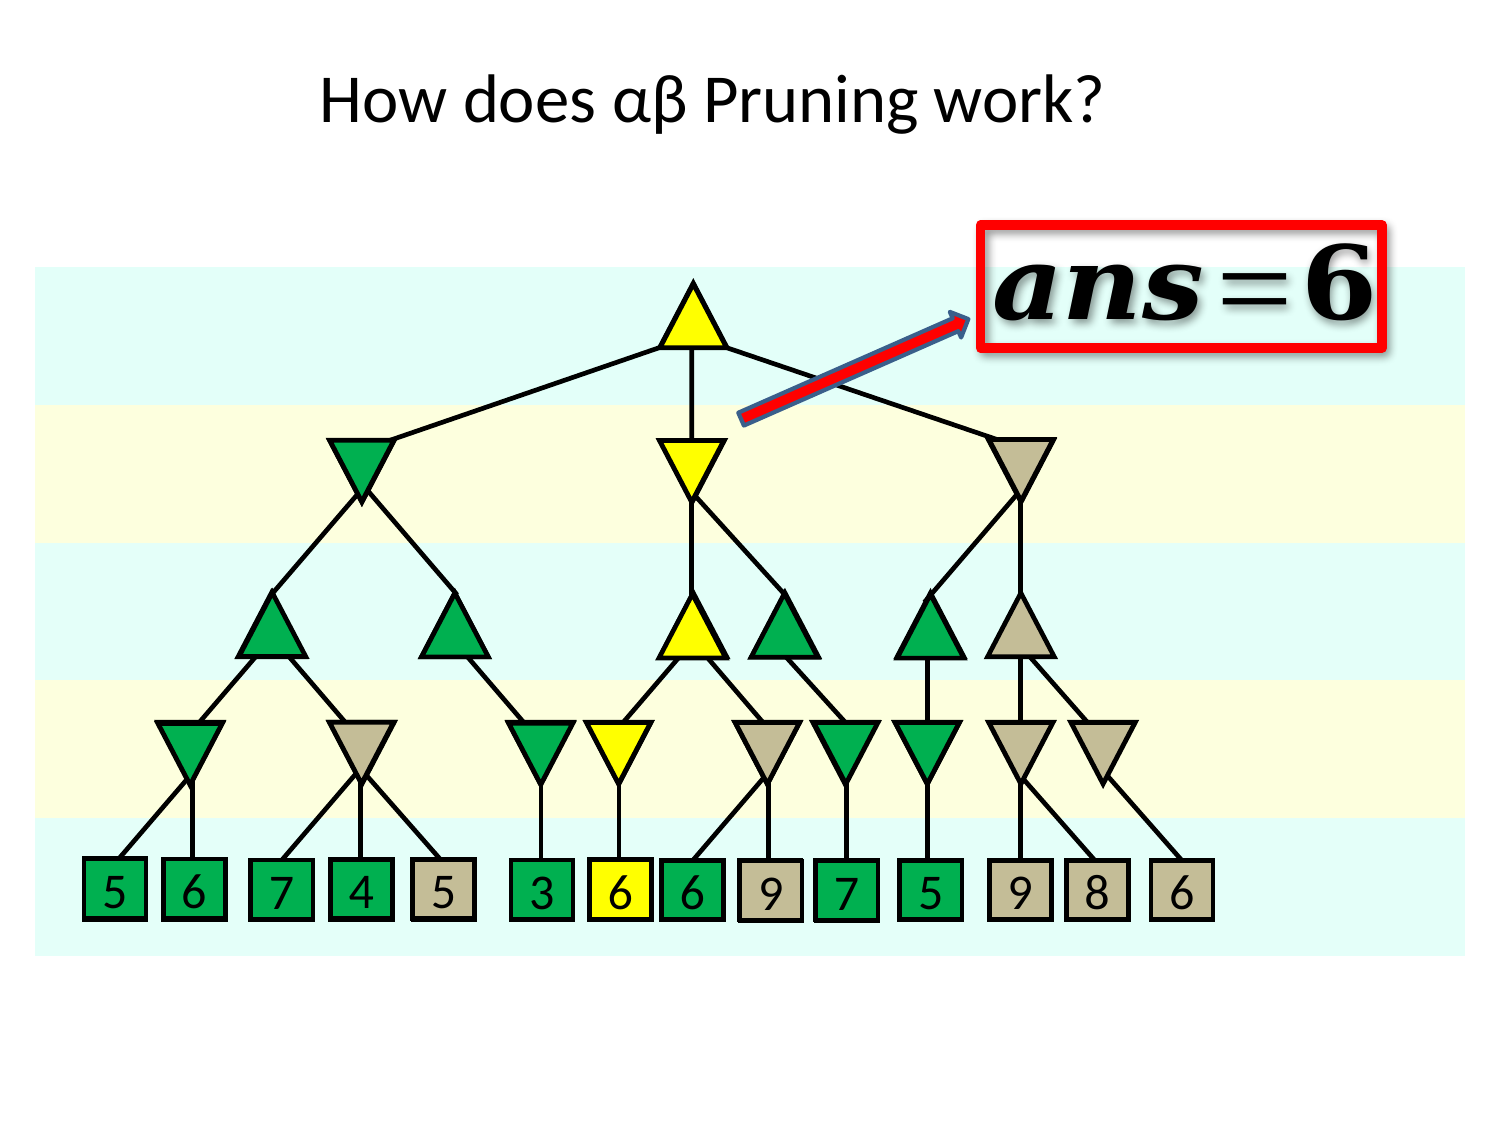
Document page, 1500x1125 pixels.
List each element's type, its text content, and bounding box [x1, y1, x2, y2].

title How does αβ Pruning work? [66, 46, 1360, 145]
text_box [523, 428, 881, 923]
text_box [97, 581, 306, 666]
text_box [205, 715, 376, 800]
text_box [32, 264, 1468, 959]
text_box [179, 426, 395, 511]
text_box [292, 584, 489, 669]
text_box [378, 714, 518, 799]
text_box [538, 257, 727, 349]
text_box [27, 715, 204, 799]
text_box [883, 432, 1054, 922]
